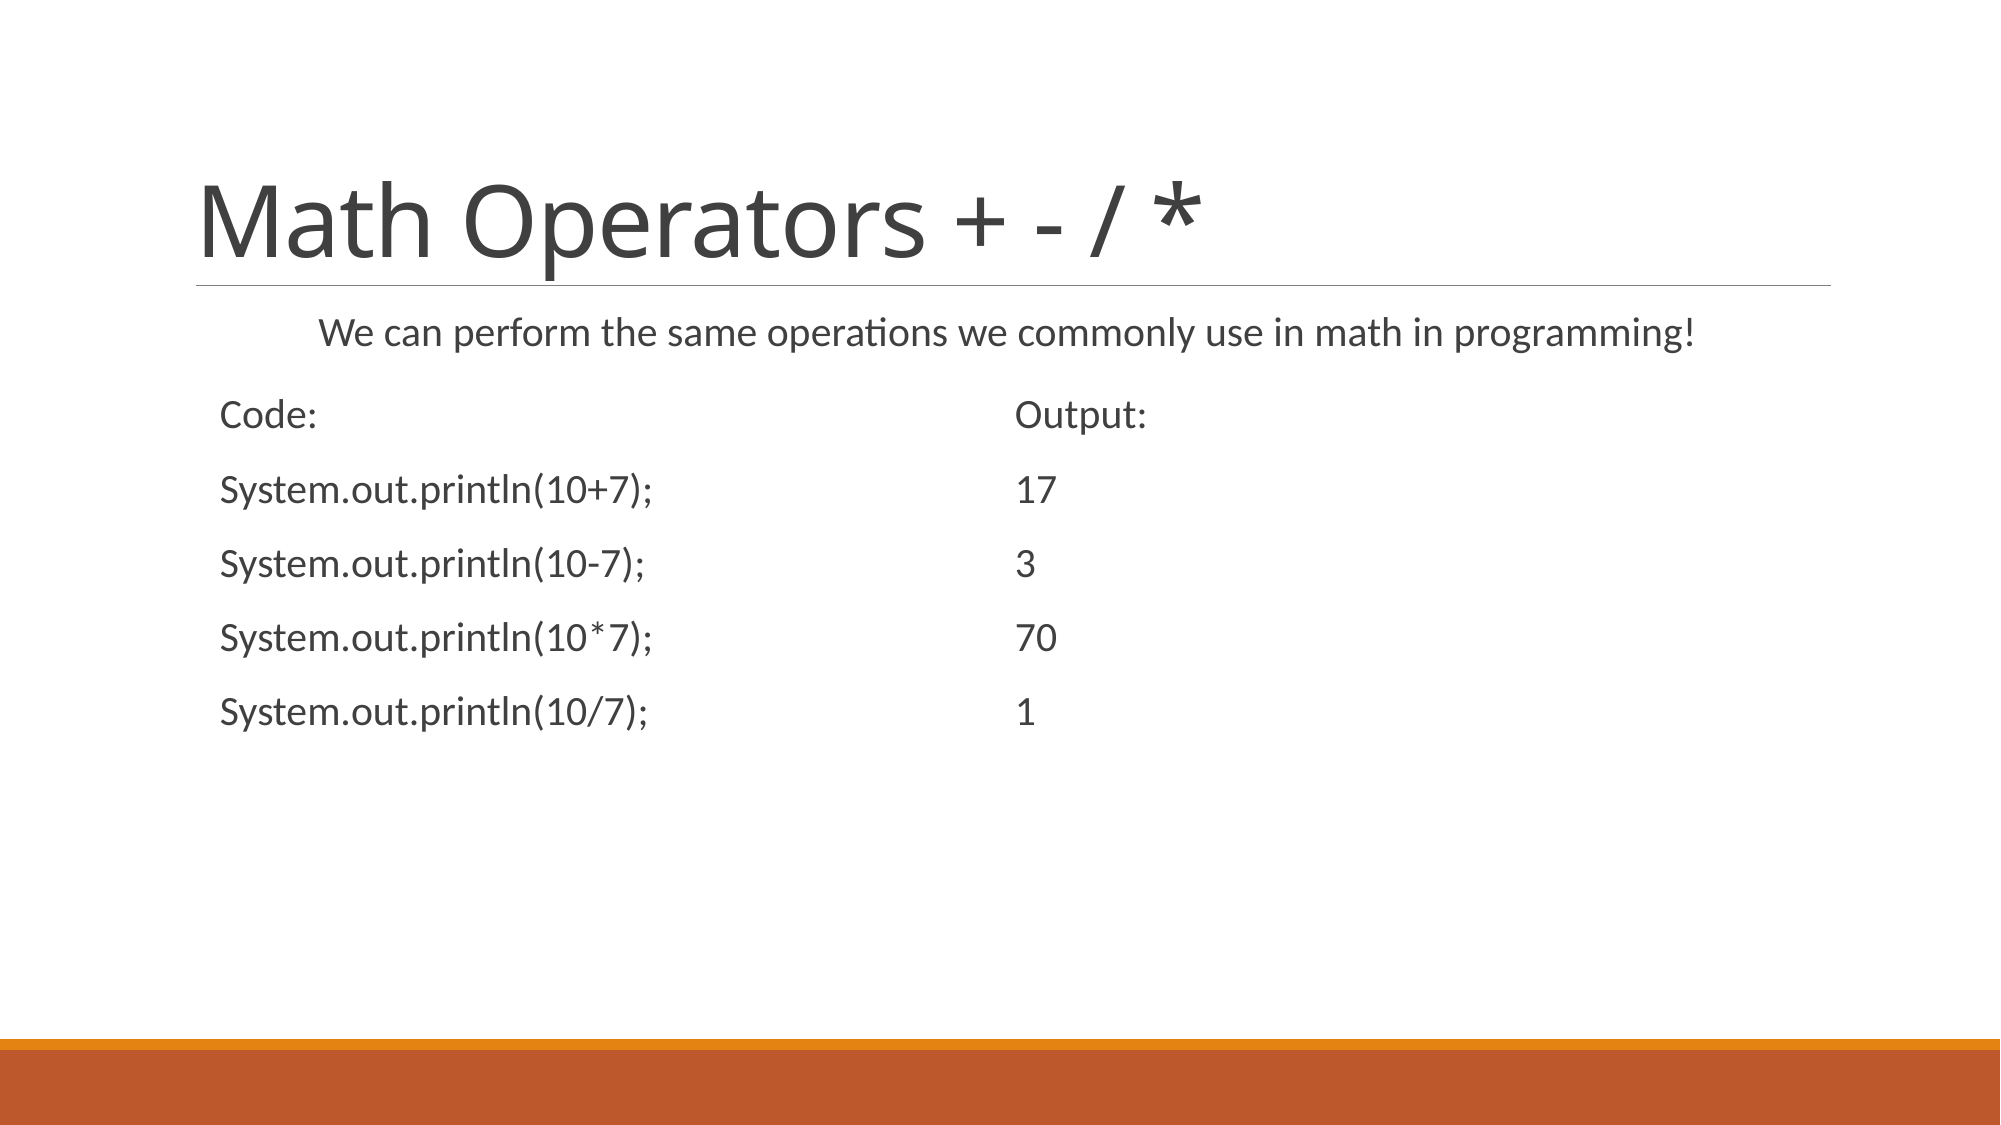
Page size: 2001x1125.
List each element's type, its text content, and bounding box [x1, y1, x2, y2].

text_box Code: System.out.println(10+7); System.out.println(10-7); System.out.println(10*7); System.out.println(10/7); [204, 385, 999, 1004]
text_box Output: 17 3 70 1 [999, 385, 1830, 1022]
list We can perform the same operations we commonly use in math in programming! [180, 302, 1830, 386]
title Math Operators + - / * [180, 47, 1830, 285]
